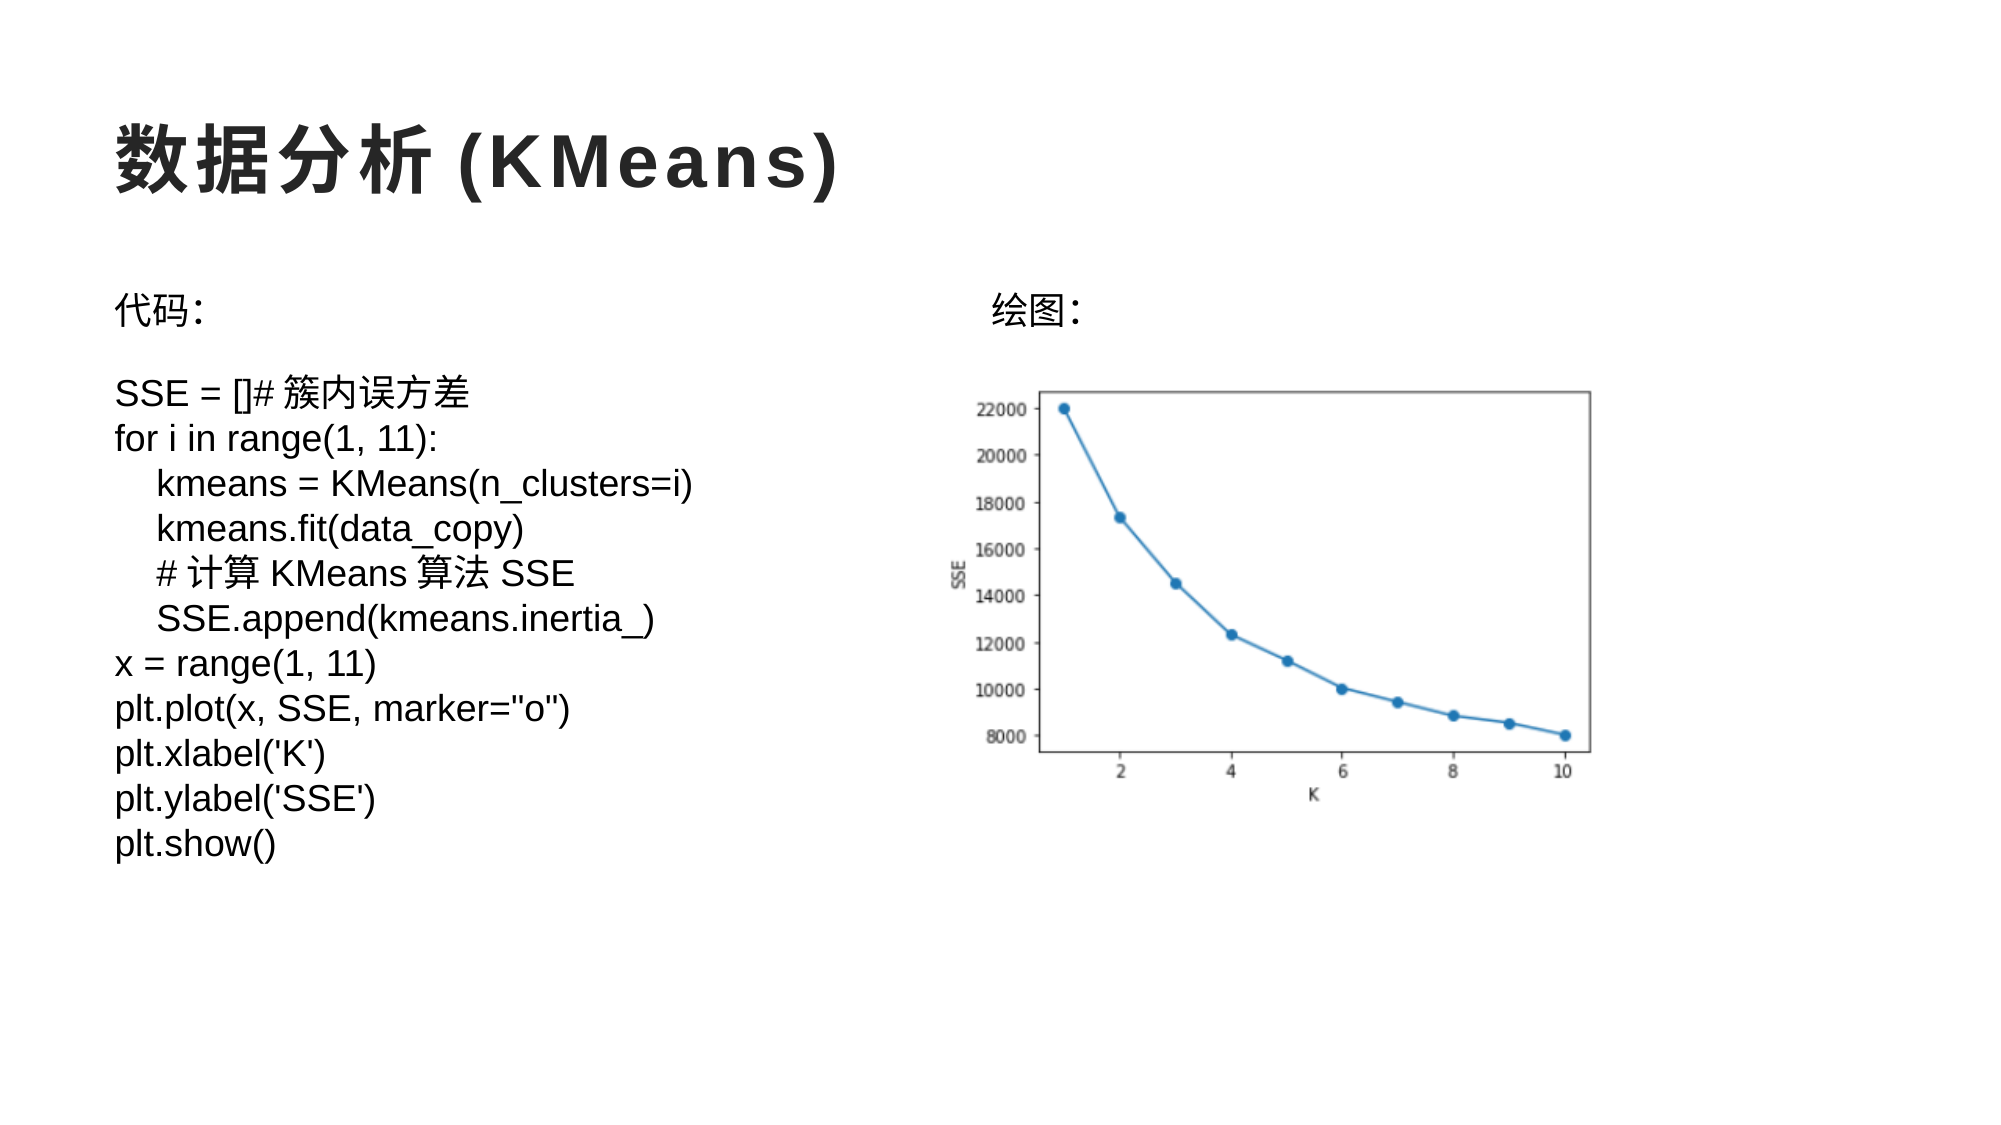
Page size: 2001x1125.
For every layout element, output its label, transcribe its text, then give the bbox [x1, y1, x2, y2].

title 数据分析(KMeans) [99, 99, 1900, 216]
text_box 代码： [99, 280, 430, 340]
text_box SSE = []#簇内误方差 for i in range(1, 11): kmeans = KMeans(n_clusters=i) kmeans.fit(data_copy) #计算KMeans算法SSE SSE.append(kmeans.inertia_) x = range(1, 11) plt.plot(x, SSE, marker="o") plt.xlabel('K') plt.ylabel('SSE') plt.show() [99, 361, 1216, 871]
text_box 绘图： [976, 280, 1307, 340]
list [942, 377, 1601, 808]
